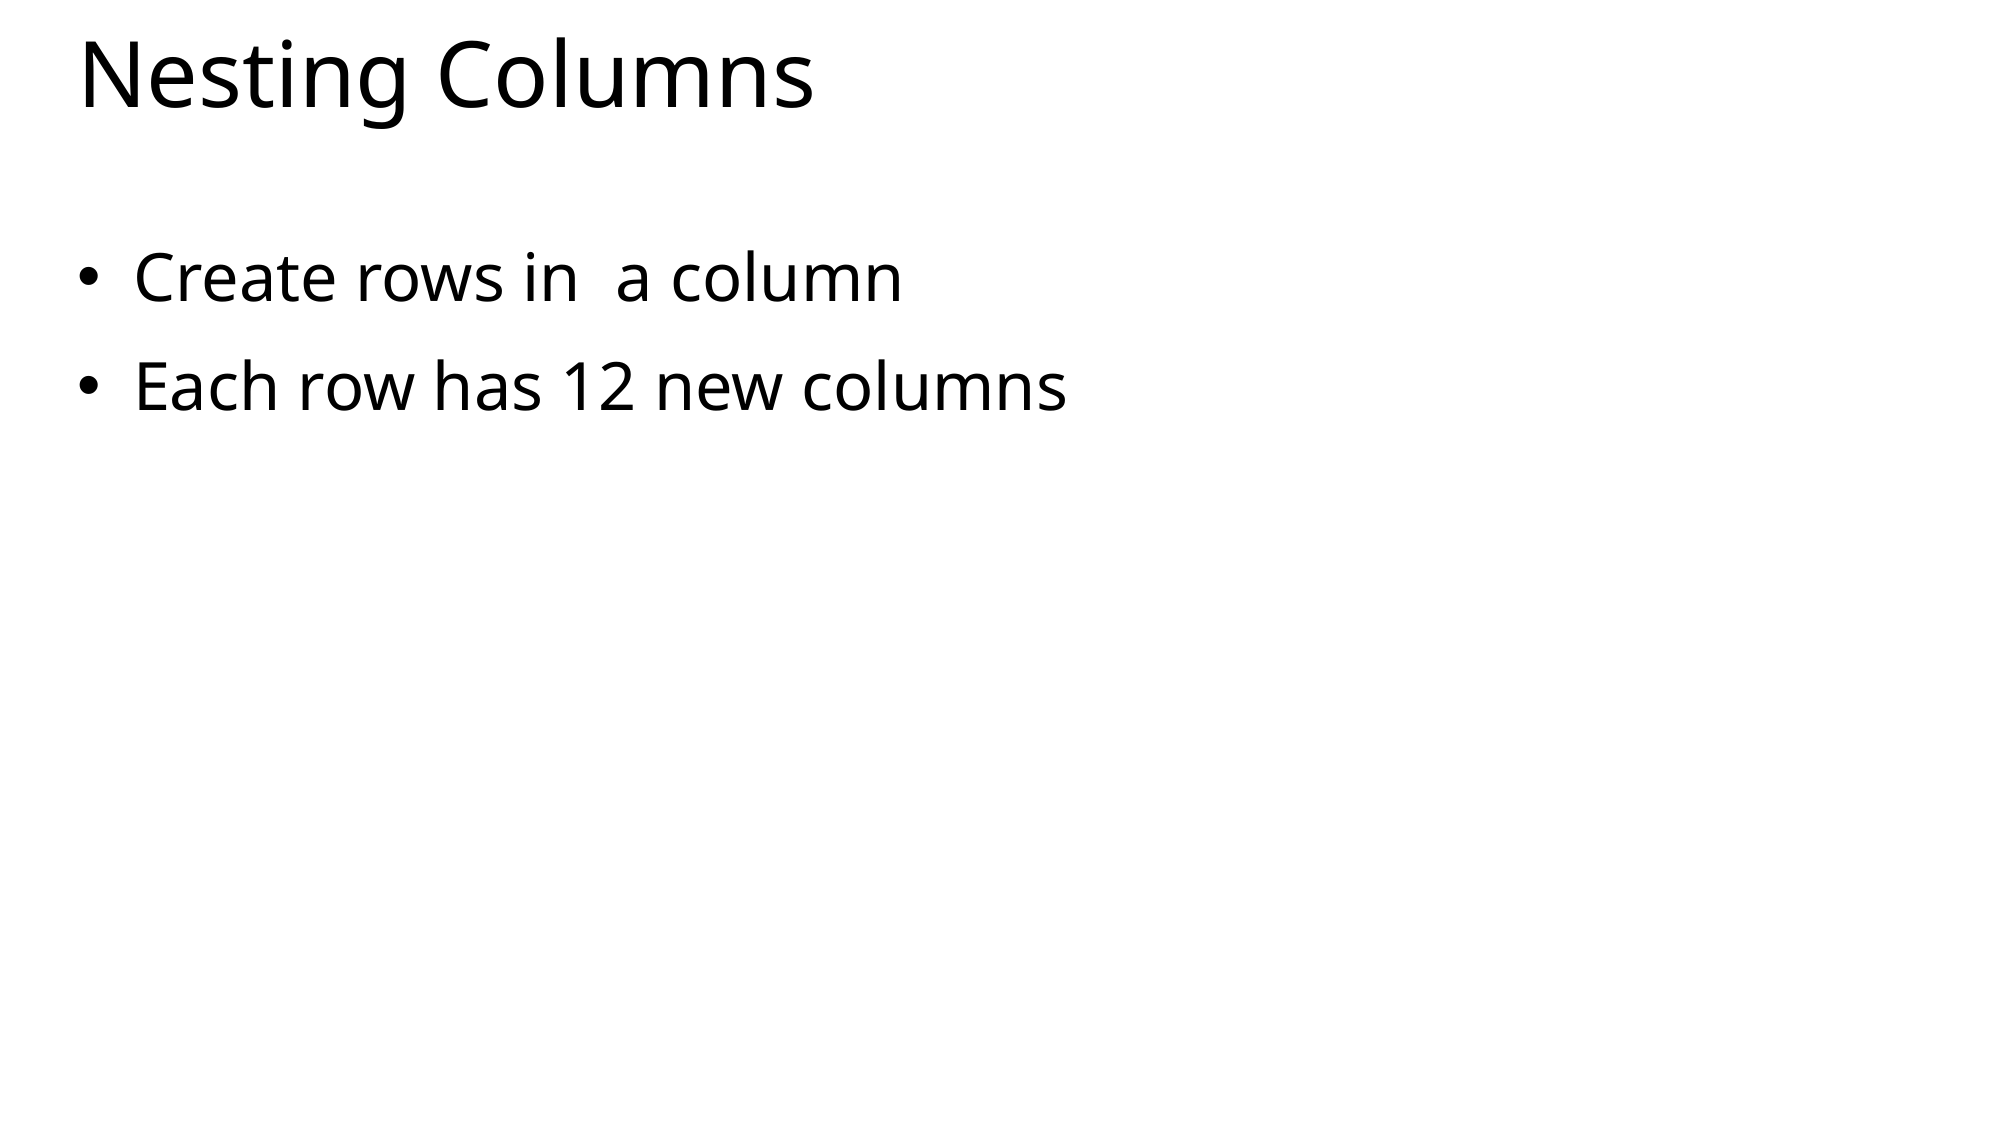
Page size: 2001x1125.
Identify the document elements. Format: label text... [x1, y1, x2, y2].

title Nesting Columns [62, 29, 1953, 205]
list Create rows in a column Each row has 12 new columns [62, 227, 1953, 1096]
